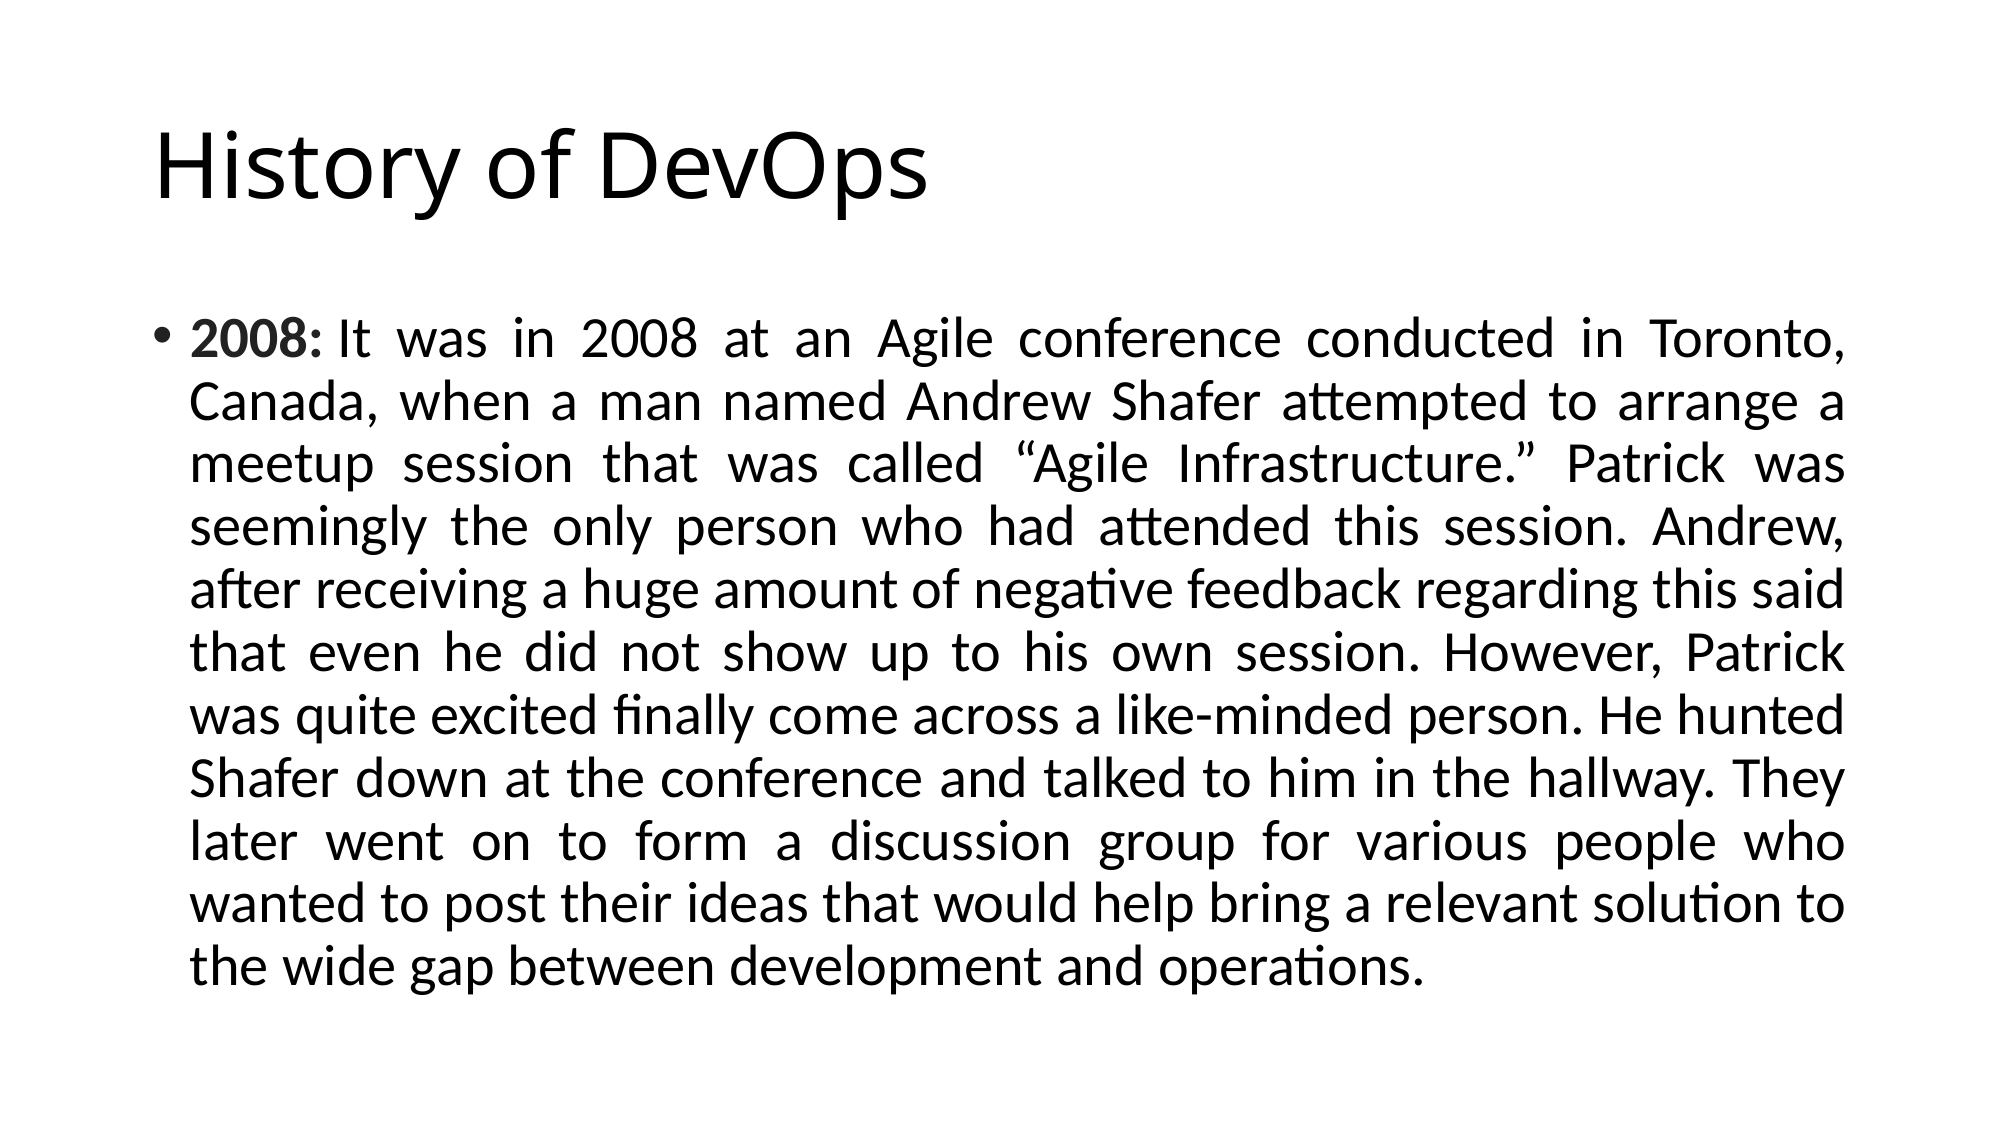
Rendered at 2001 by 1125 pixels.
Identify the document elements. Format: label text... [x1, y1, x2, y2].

title History of DevOps [137, 59, 1863, 278]
list 2008: It was in 2008 at an Agile conference conducted in Toronto, Canada, when a man named Andrew Shafer attempted to arrange a meetup session that was called “Agile Infrastructure.” Patrick was seemingly the only person who had attended this session. Andrew, after receiving a huge amount of negative feedback regarding this said that even he did not show up to his own session. However, Patrick was quite excited finally come across a like-minded person. He hunted Shafer down at the conference and talked to him in the hallway. They later went on to form a discussion group for various people who wanted to post their ideas that would help bring a relevant solution to the wide gap between development and operations. [137, 299, 1863, 1014]
